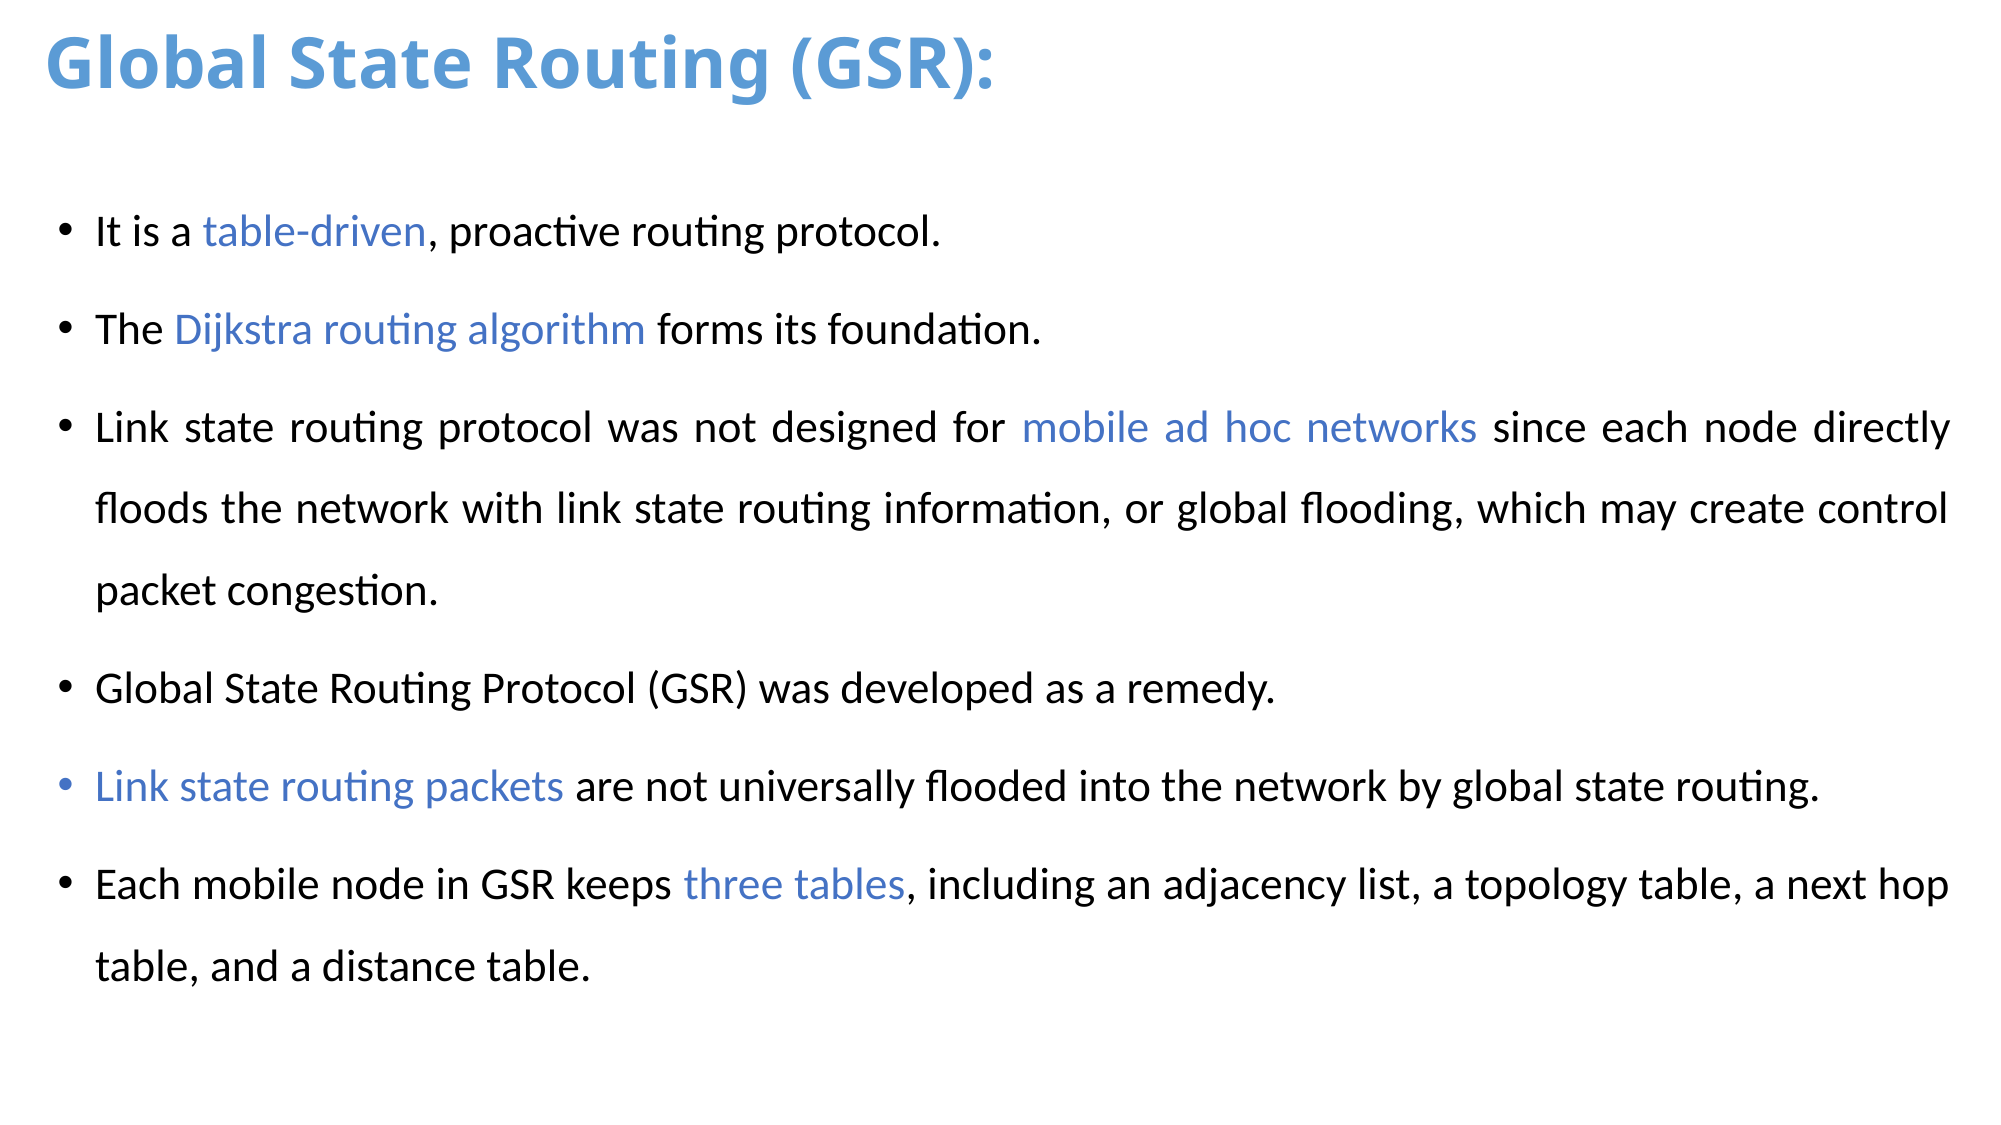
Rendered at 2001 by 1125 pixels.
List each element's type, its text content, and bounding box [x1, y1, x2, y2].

title Global State Routing (GSR): [29, 19, 1755, 112]
list It is a table-driven, proactive routing protocol. The Dijkstra routing algorithm forms its foundation. Link state routing protocol was not designed for mobile ad hoc networks since each node directly floods the network with link state routing information, or global flooding, which may create control packet congestion. Global State Routing Protocol (GSR) was developed as a remedy. Link state routing packets are not universally flooded into the network by global state routing. Each mobile node in GSR keeps three tables, including an adjacency list, a topology table, a next hop table, and a distance table. [42, 166, 1967, 1014]
